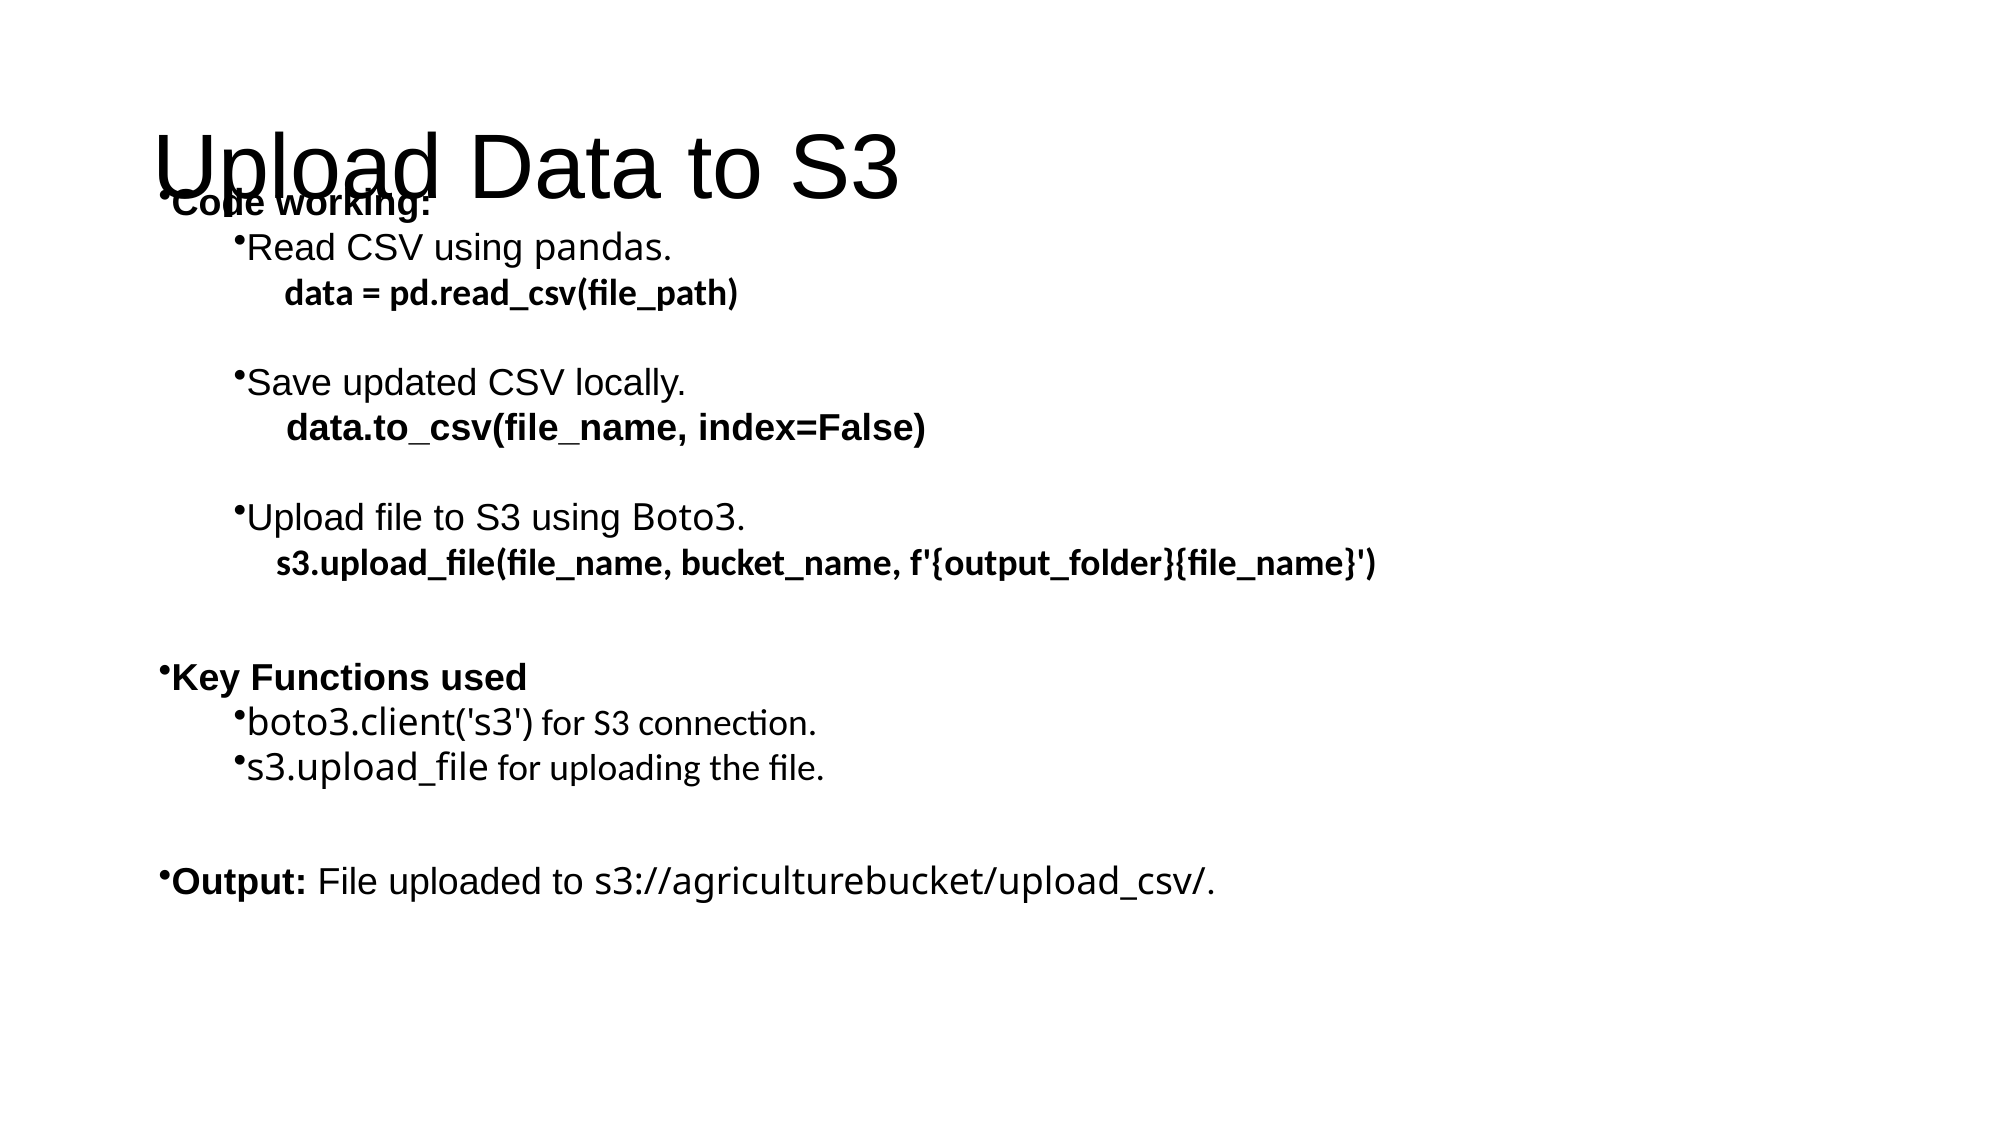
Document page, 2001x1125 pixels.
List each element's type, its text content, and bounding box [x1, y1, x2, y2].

list Code working: Read CSV using pandas. data = pd.read_csv(file_path) Save updated CSV locally. data.to_csv(file_name, index=False) Upload file to S3 using Boto3. s3.upload_file(file_name, bucket_name, f'{output_folder}{file_name}') Key Functions used boto3.client('s3') for S3 connection. s3.upload_file for uploading the file. Output: File uploaded to s3://agriculturebucket/upload_csv/. [68, 169, 1890, 955]
title Upload Data to S3 [137, 59, 1863, 169]
